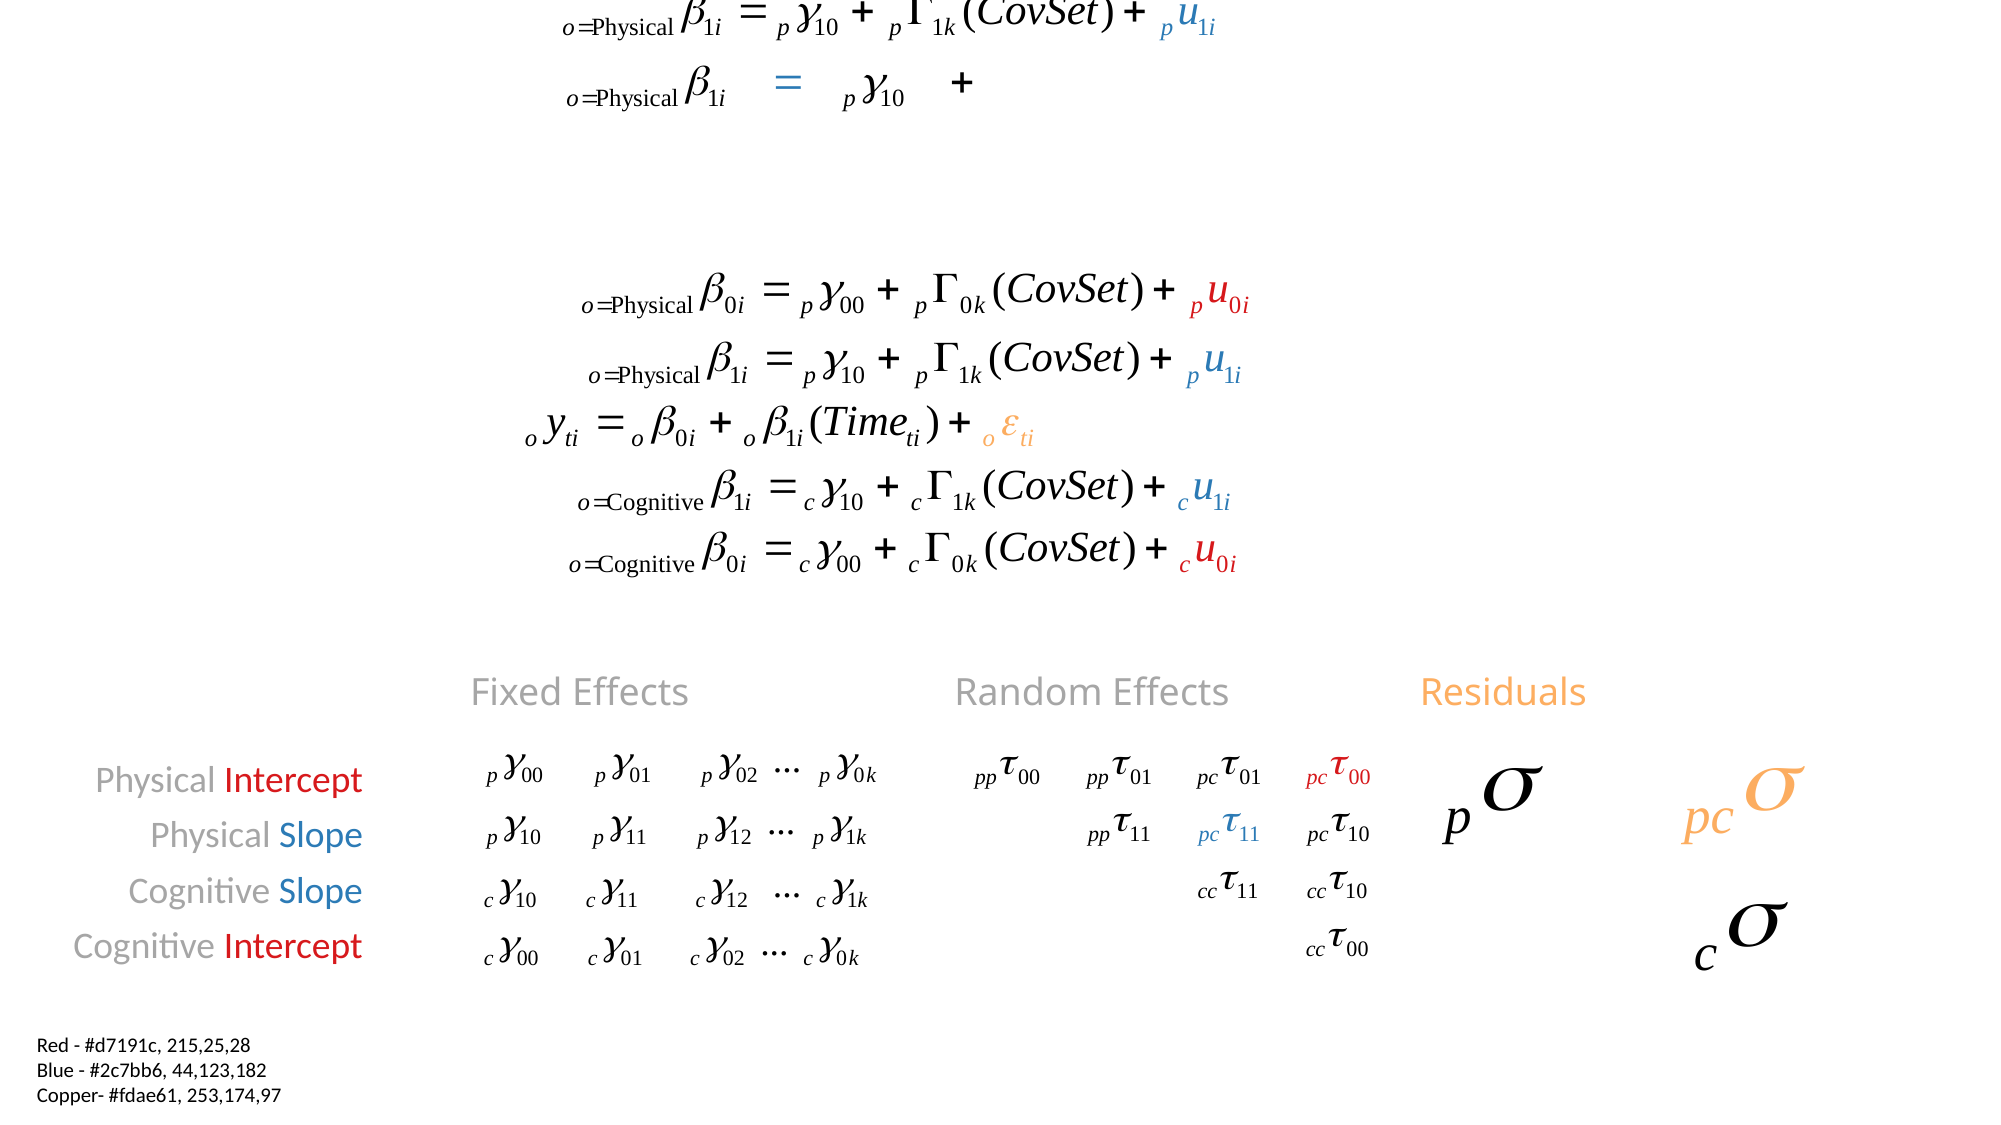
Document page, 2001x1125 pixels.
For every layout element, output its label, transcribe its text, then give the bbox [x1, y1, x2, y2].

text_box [518, 259, 1259, 587]
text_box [56, 660, 1859, 987]
text_box Red - #d7191c, 215,25,28 Blue - #2c7bb6, 44,123,182 Copper- #fdae61, 253,174,97 [22, 1024, 297, 1125]
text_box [555, 0, 1226, 307]
